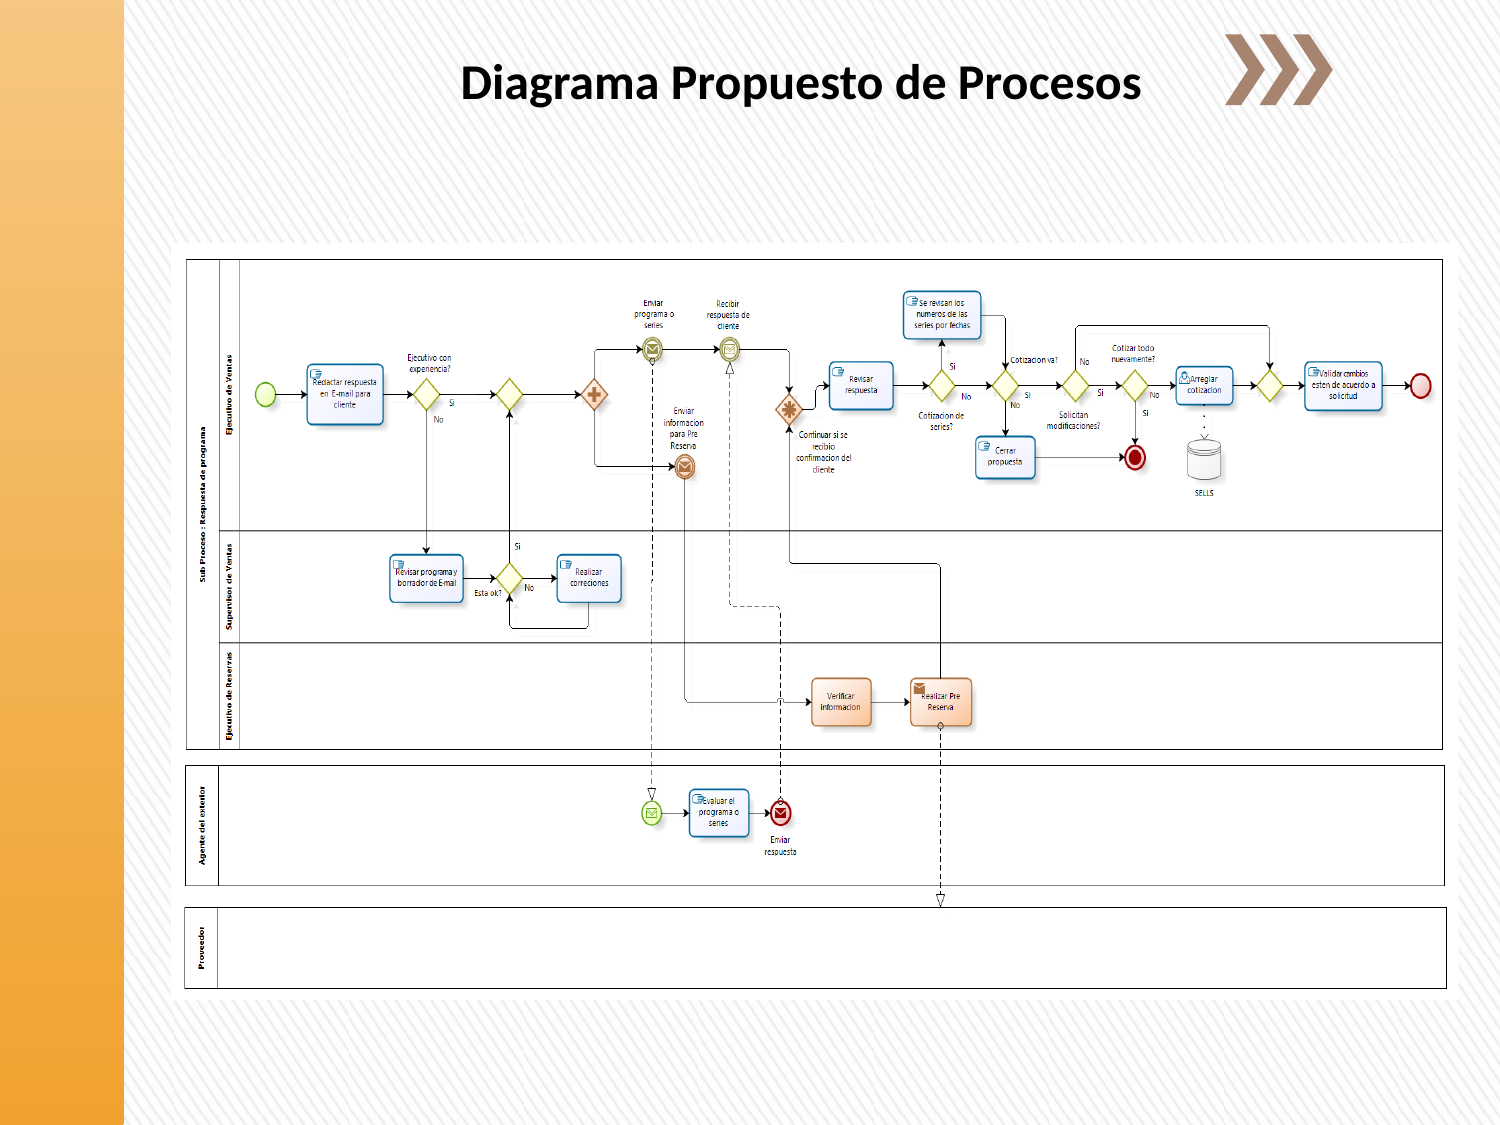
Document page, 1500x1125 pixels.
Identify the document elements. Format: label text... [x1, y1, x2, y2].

text_box Diagrama Propuesto de Procesos [445, 42, 1158, 118]
picture [170, 243, 1459, 1000]
